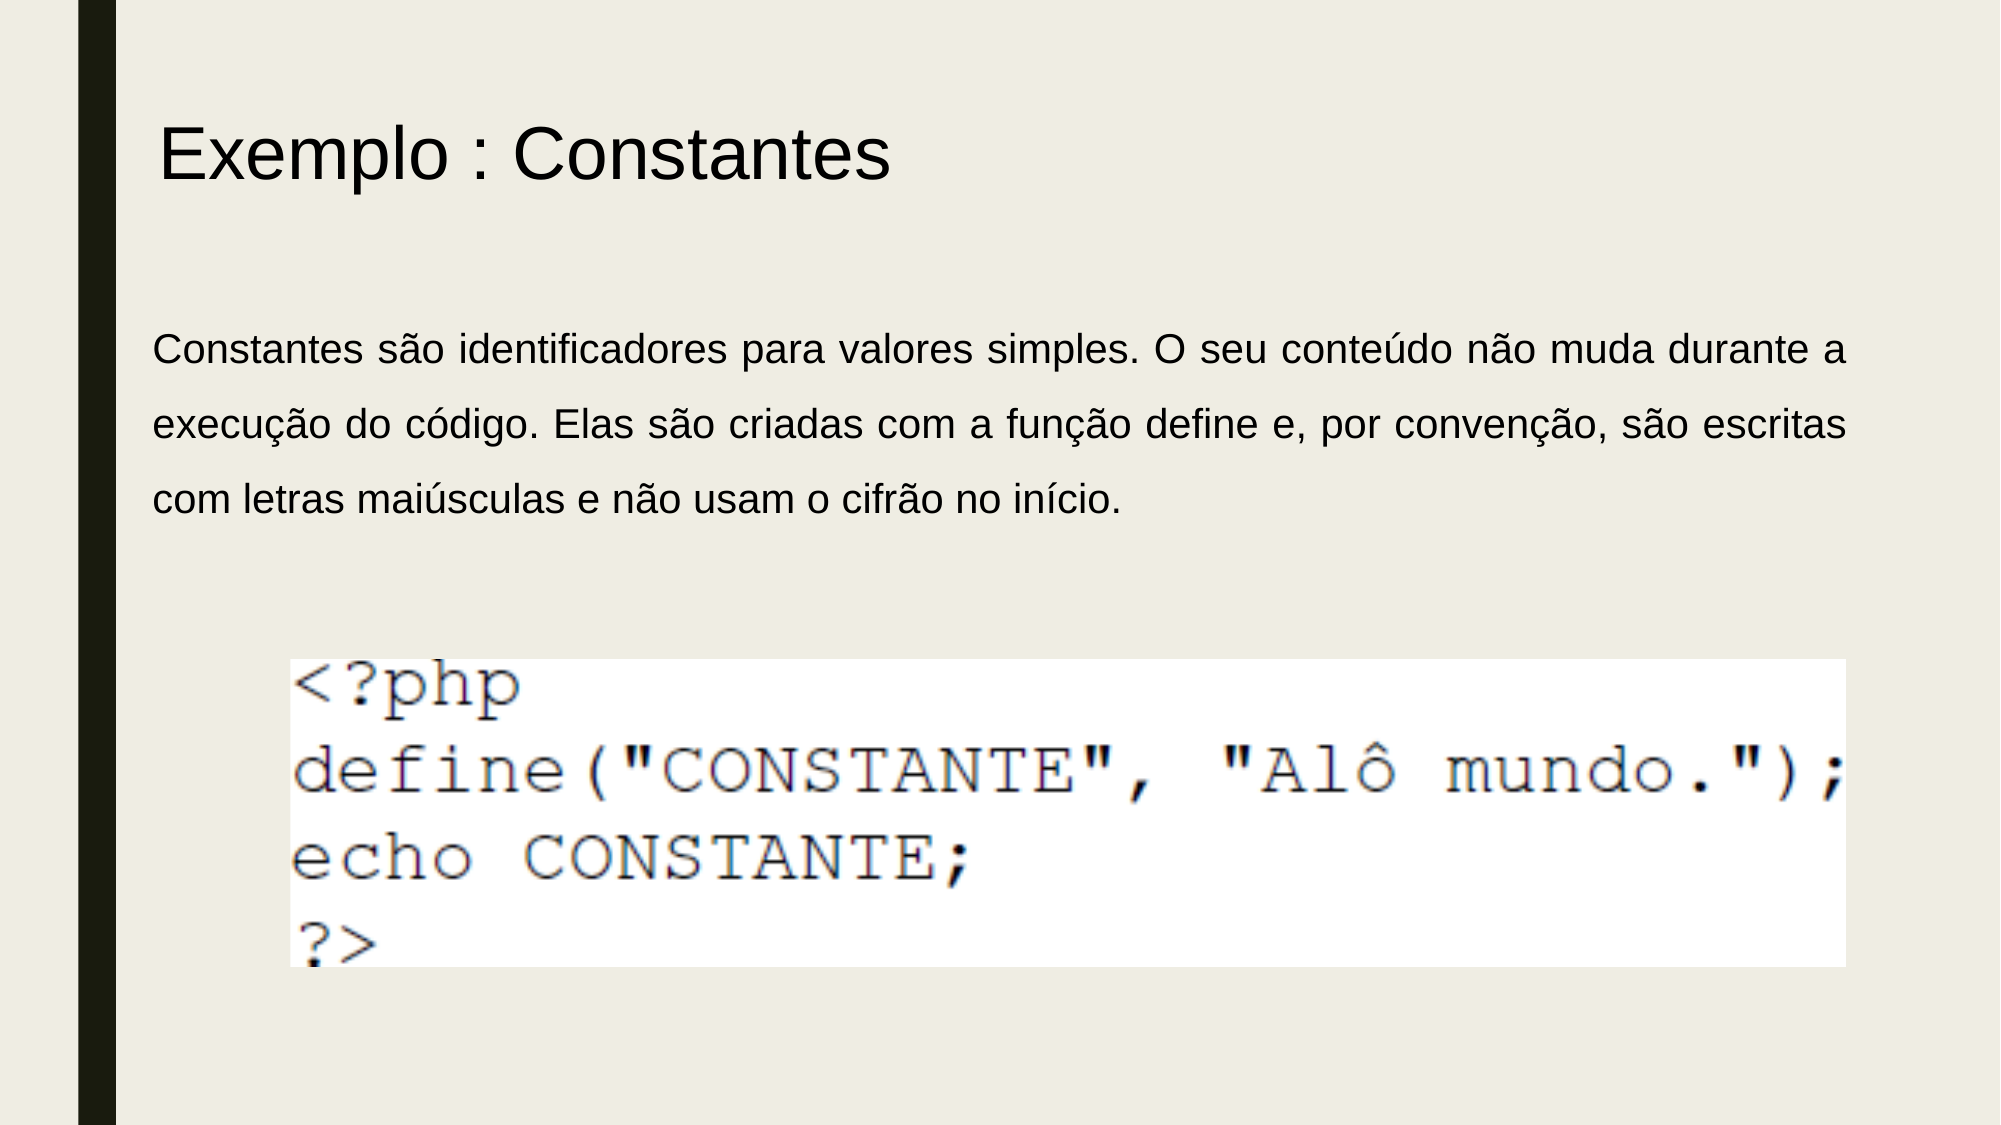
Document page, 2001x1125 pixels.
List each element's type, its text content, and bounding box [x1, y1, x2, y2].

text_box Exemplo : Constantes [156, 102, 1020, 195]
text_box Constantes são identificadores para valores simples. O seu conteúdo não muda durante a execução do código. Elas são criadas com a função define e, por convenção, são escritas com letras maiúsculas e não usam o cifrão no início. [150, 294, 1863, 522]
text_box [290, 659, 1846, 967]
